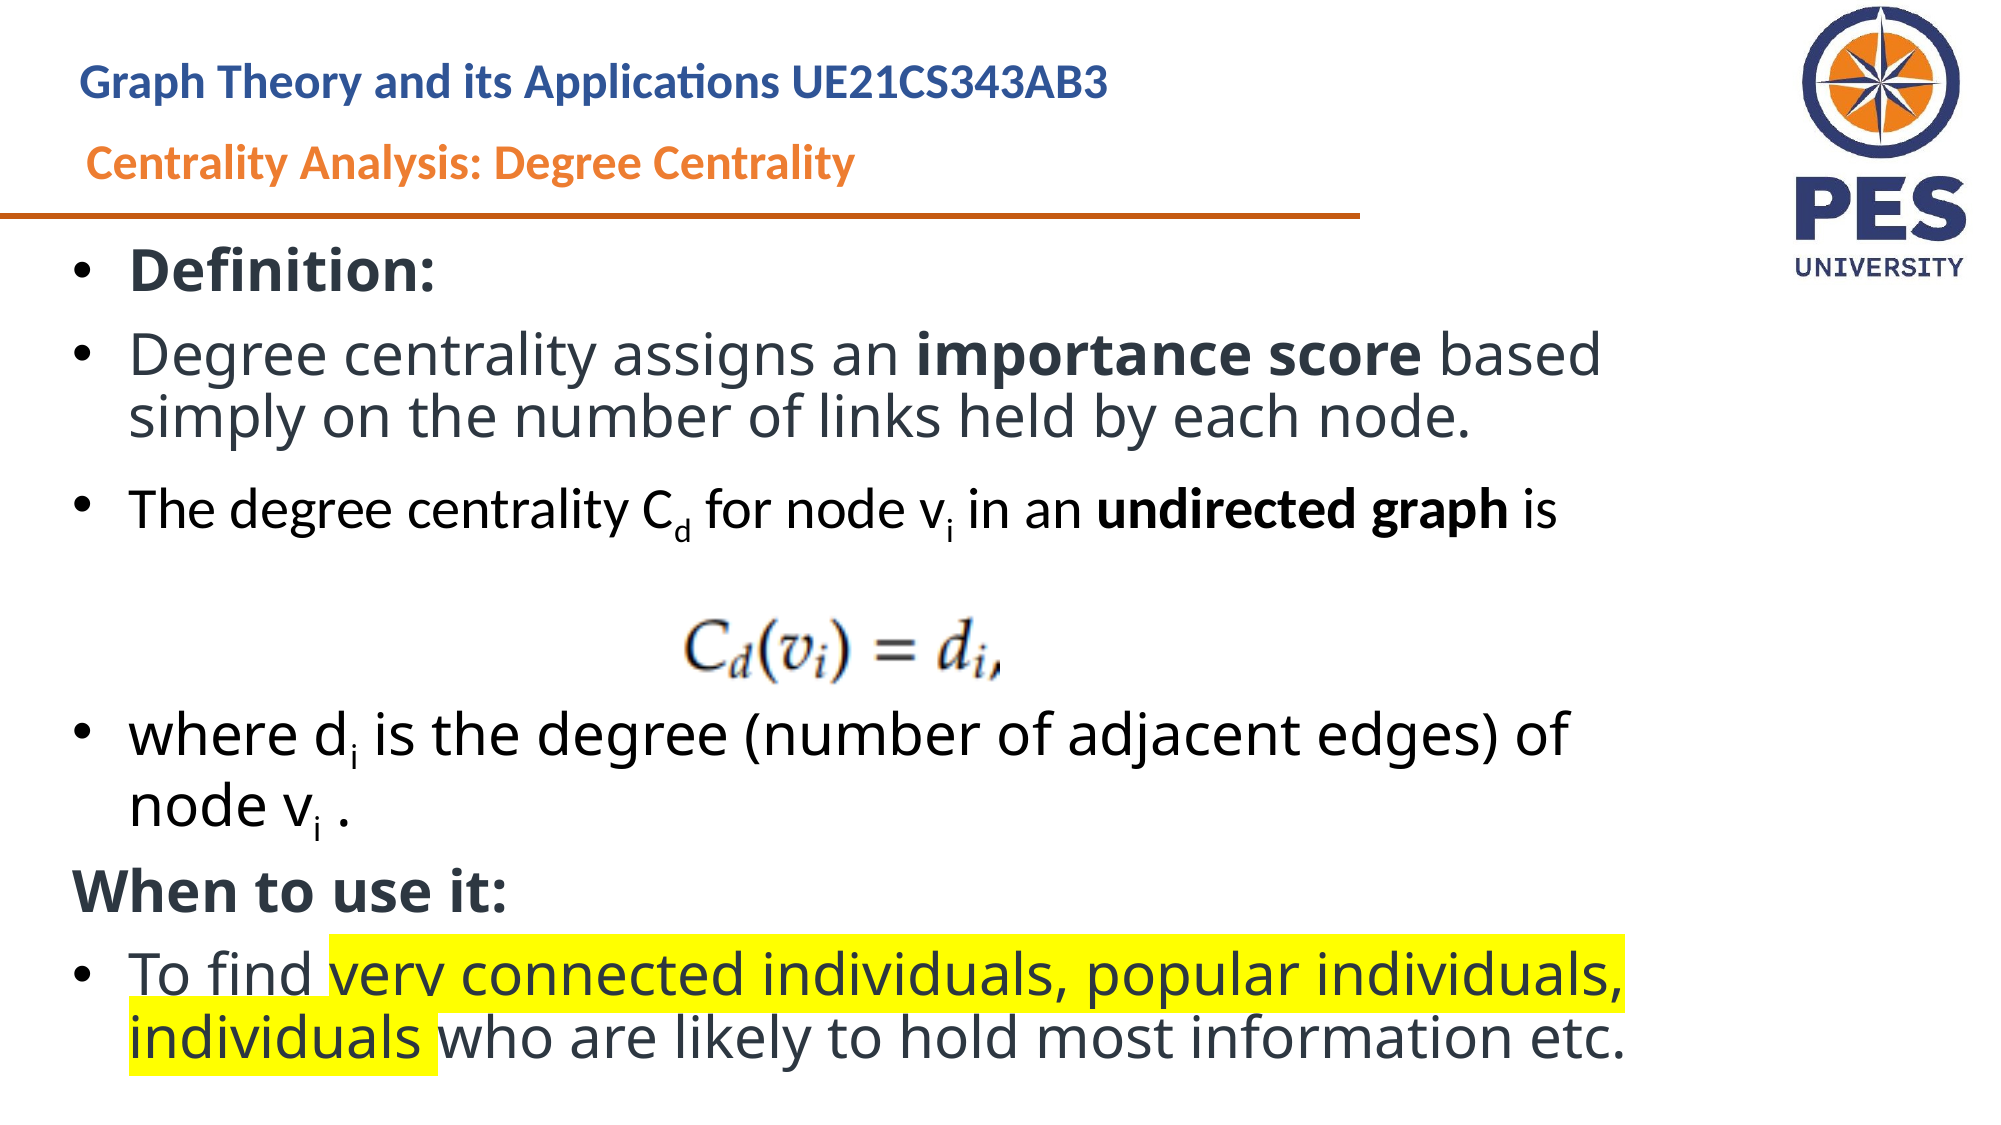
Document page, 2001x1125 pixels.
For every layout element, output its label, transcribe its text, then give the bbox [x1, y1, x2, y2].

text_box Graph Theory and its Applications UE21CS343AB3 [64, 41, 1295, 117]
text_box Definition: Degree centrality assigns an importance score based simply on the number of links held by each node. The degree centrality Cd for node vi in an undirected graph is where di is the degree (number of adjacent edges) of node vi . When to use it: To find very connected individuals, popular individuals, individuals who are likely to hold most information etc. [38, 233, 1679, 1106]
text_box [1792, 0, 1973, 285]
picture [616, 562, 1001, 703]
text_box Centrality Analysis: Degree Centrality [71, 122, 1384, 198]
